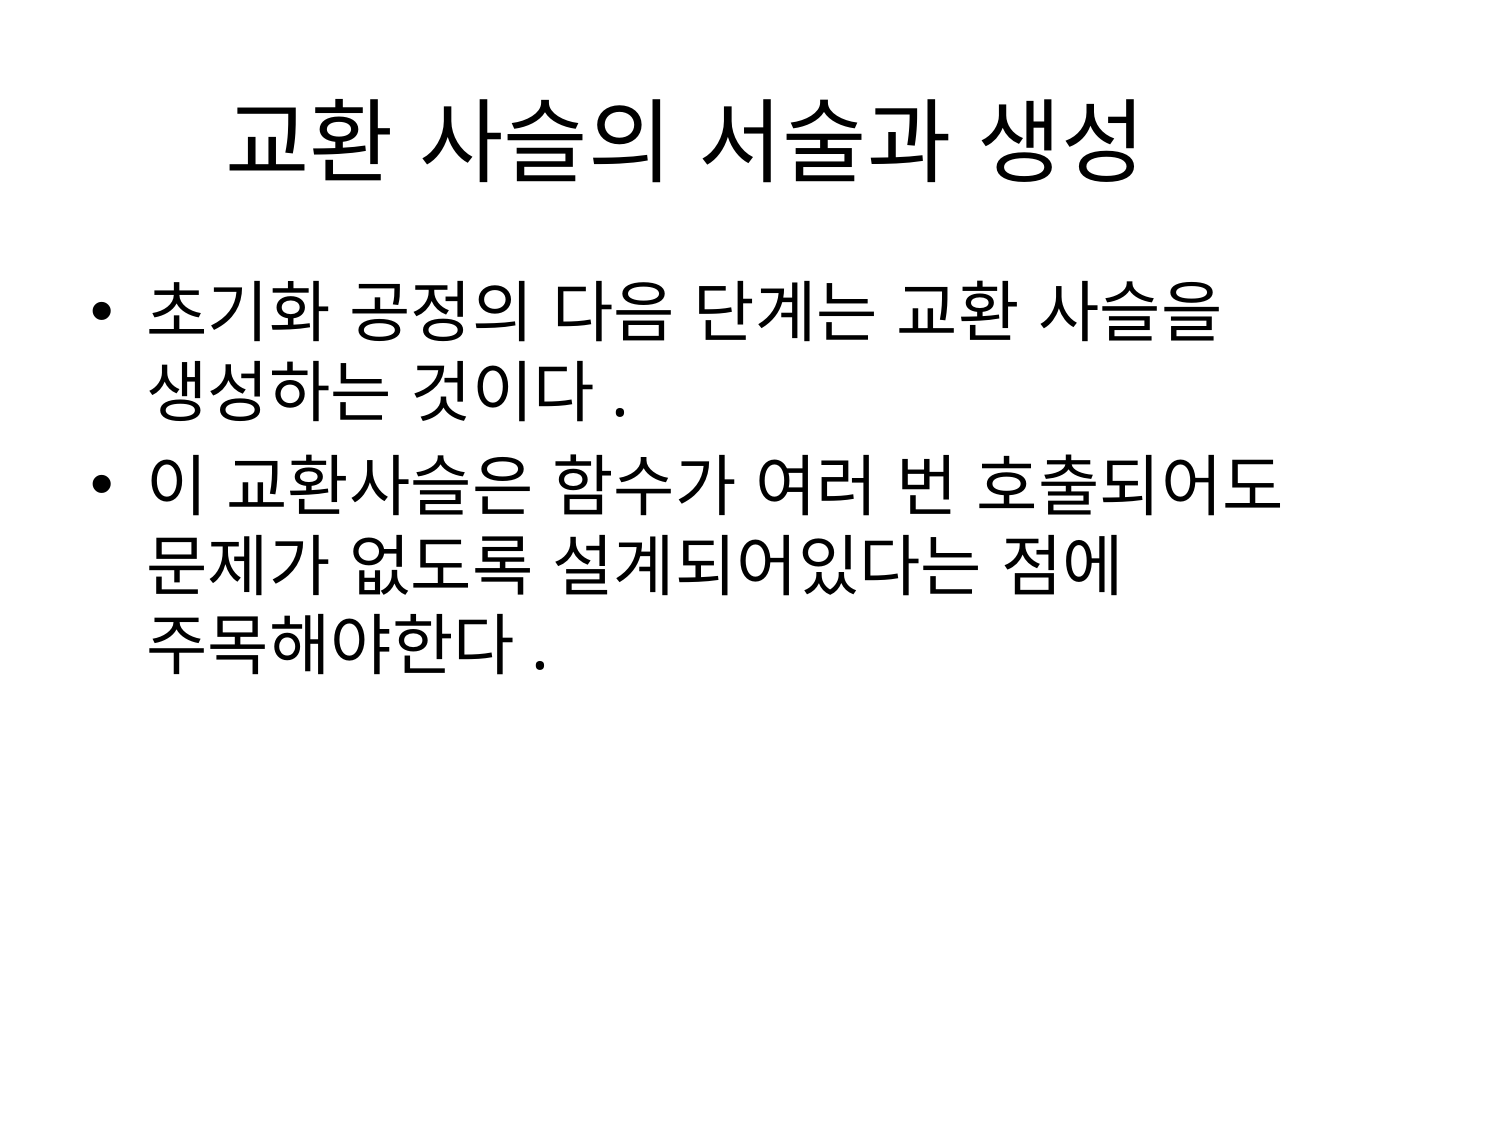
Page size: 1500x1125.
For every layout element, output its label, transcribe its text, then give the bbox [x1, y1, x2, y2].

list 초기화 공정의 다음 단계는 교환 사슬을 생성하는 것이다. 이 교환사슬은 함수가 여러 번 호출되어도 문제가 없도록 설계되어있다는 점에 주목해야한다. [75, 262, 1425, 1005]
title 교환 사슬의 서술과 생성 [75, 45, 1425, 233]
